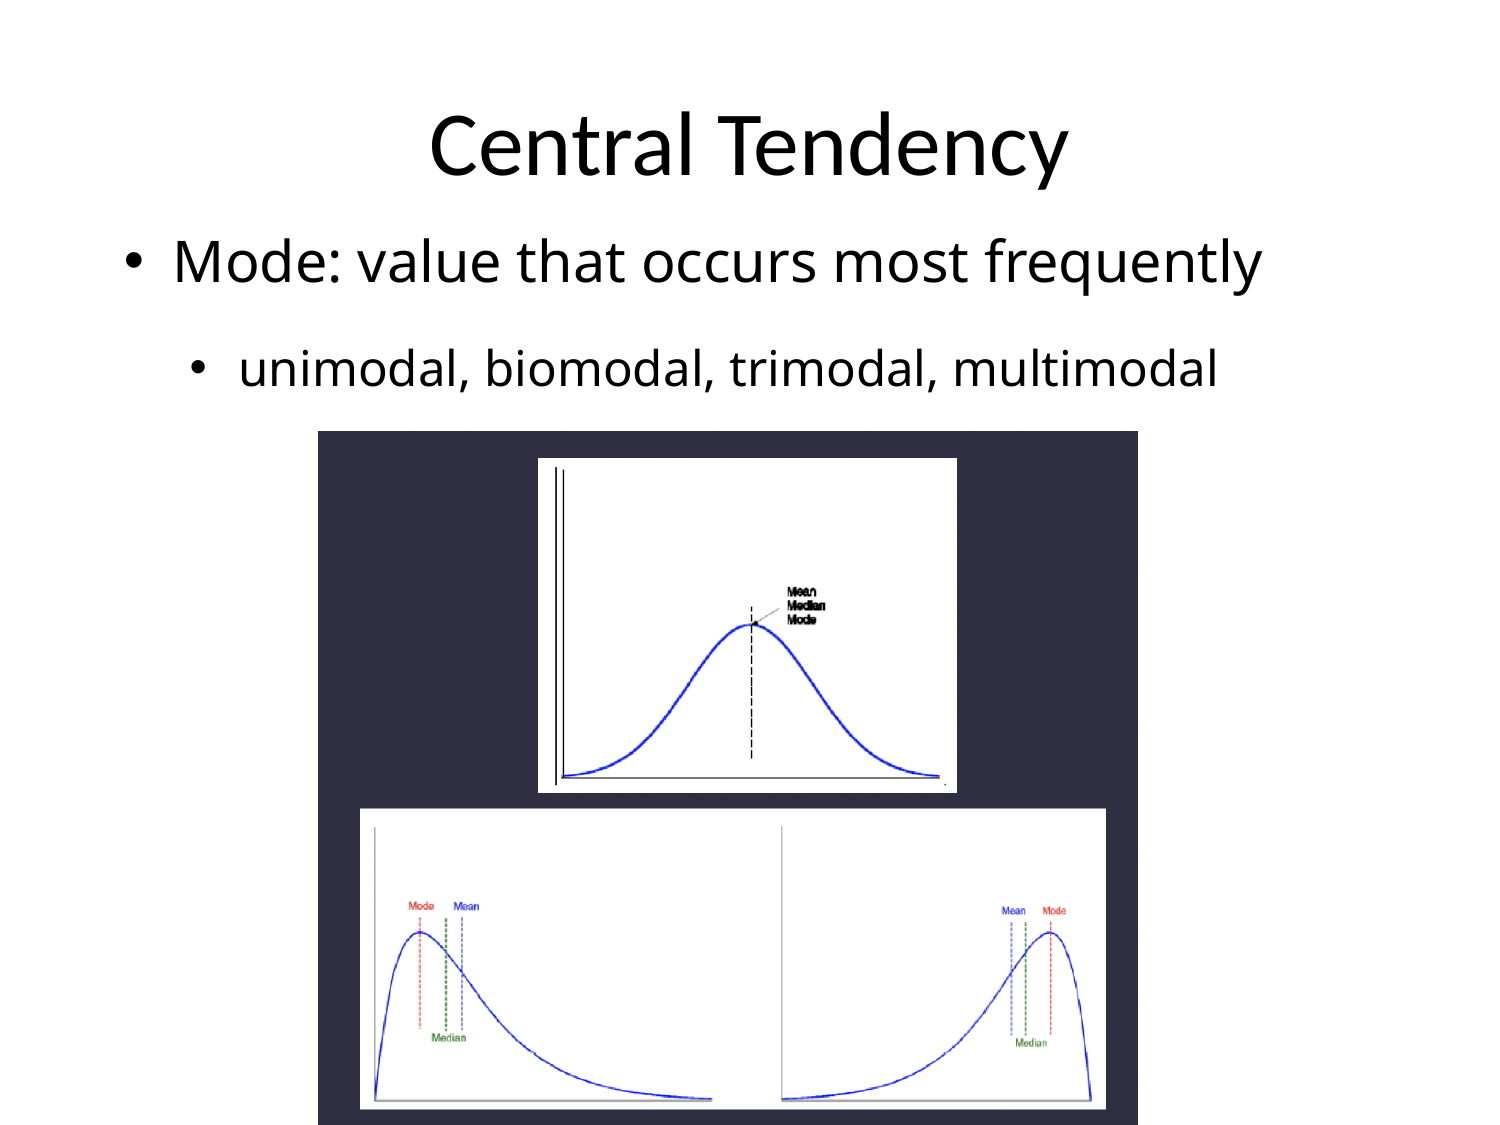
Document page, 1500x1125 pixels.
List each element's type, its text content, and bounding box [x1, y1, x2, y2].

picture [317, 431, 1138, 1125]
list Mode: value that occurs most frequently unimodal, biomodal, trimodal, multimodal Midrange: avg. of min and max [75, 201, 1425, 840]
title Central Tendency [75, 45, 1425, 201]
